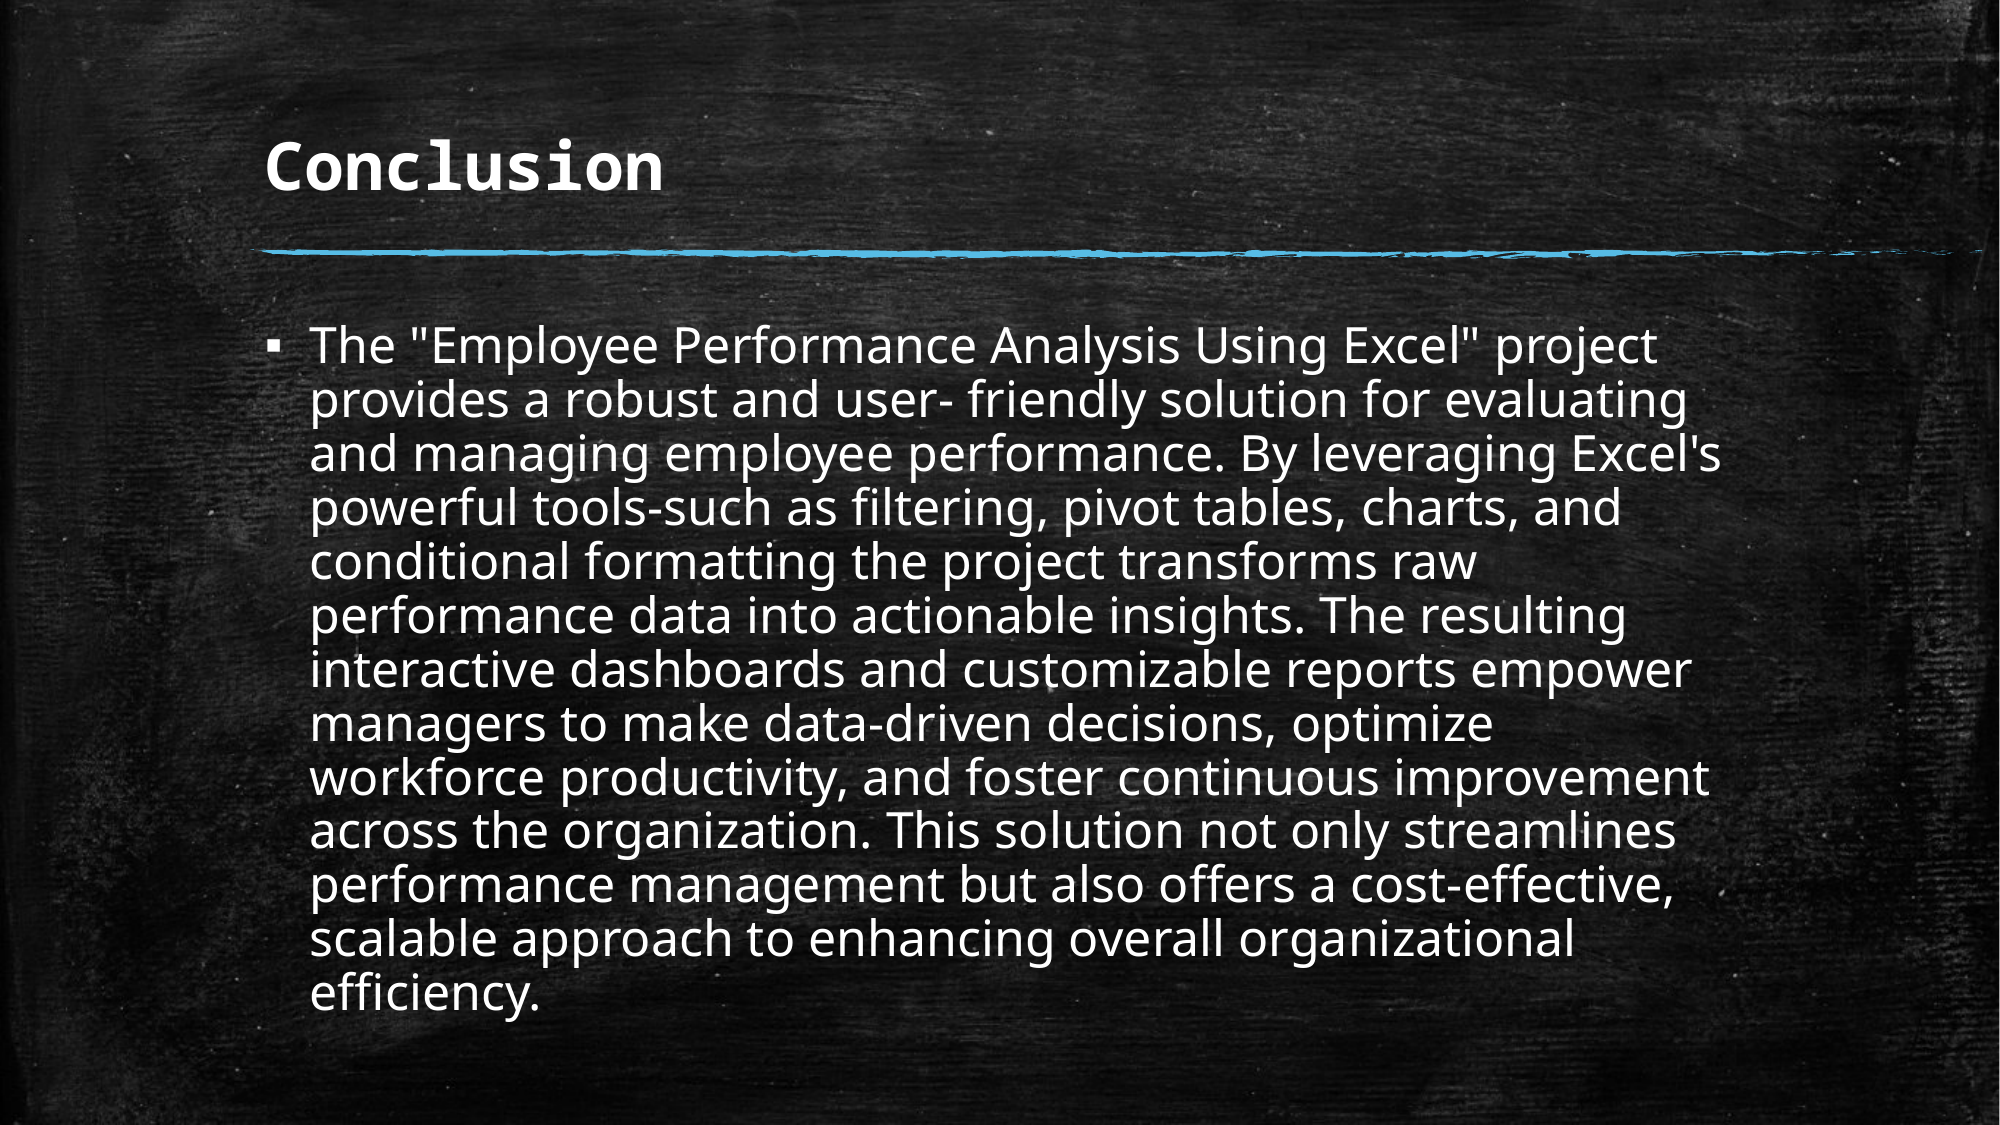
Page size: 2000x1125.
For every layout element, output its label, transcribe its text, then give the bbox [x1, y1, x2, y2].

list The "Employee Performance Analysis Using Excel" project provides a robust and user- friendly solution for evaluating and managing employee performance. By leveraging Excel's powerful tools-such as filtering, pivot tables, charts, and conditional formatting the project transforms raw performance data into actionable insights. The resulting interactive dashboards and customizable reports empower managers to make data-driven decisions, optimize workforce productivity, and foster continuous improvement across the organization. This solution not only streamlines performance management but also offers a cost-effective, scalable approach to enhancing overall organizational efficiency. [249, 312, 1750, 1013]
title Conclusion [249, 45, 1750, 213]
